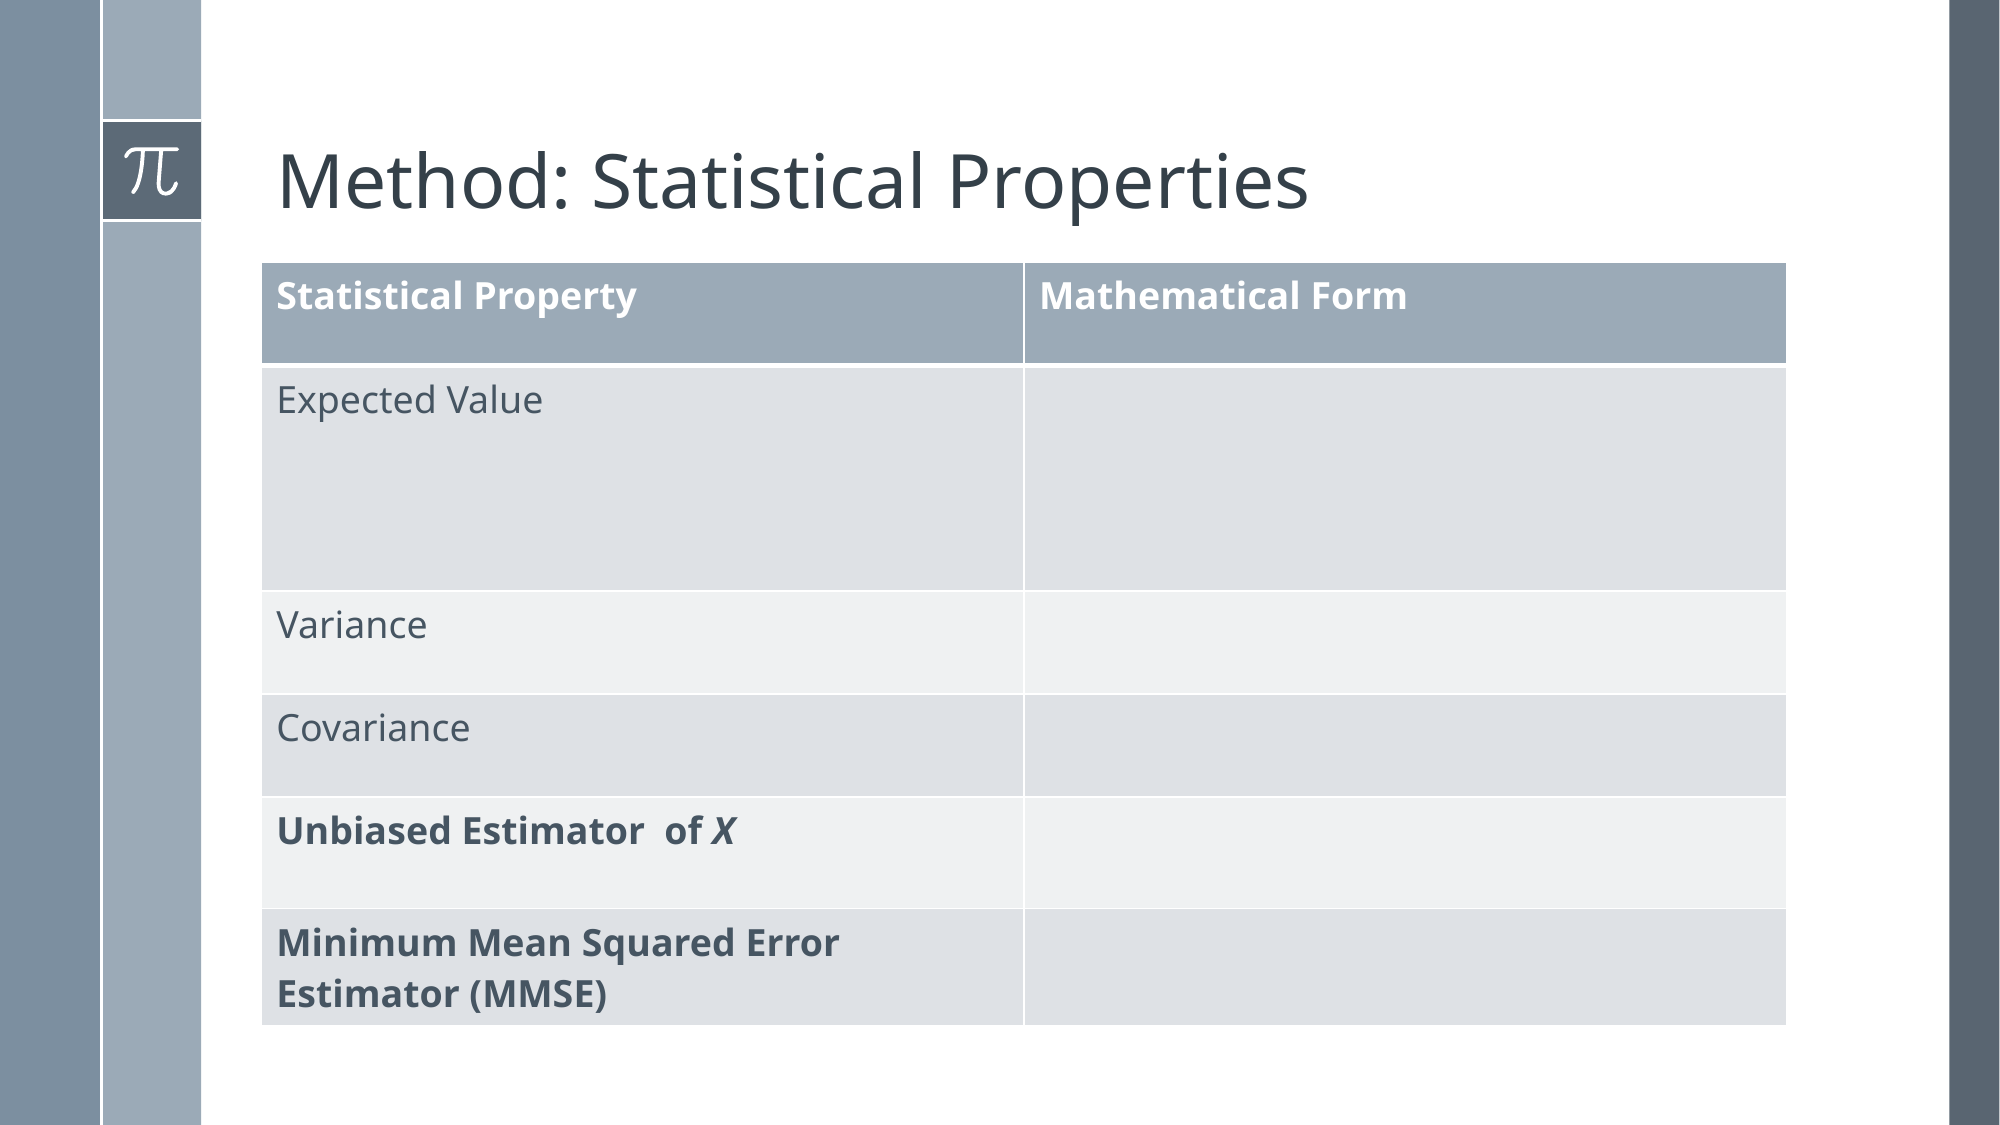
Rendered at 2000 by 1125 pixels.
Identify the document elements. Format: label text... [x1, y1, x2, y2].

title Method: Statistical Properties [261, 29, 1867, 233]
